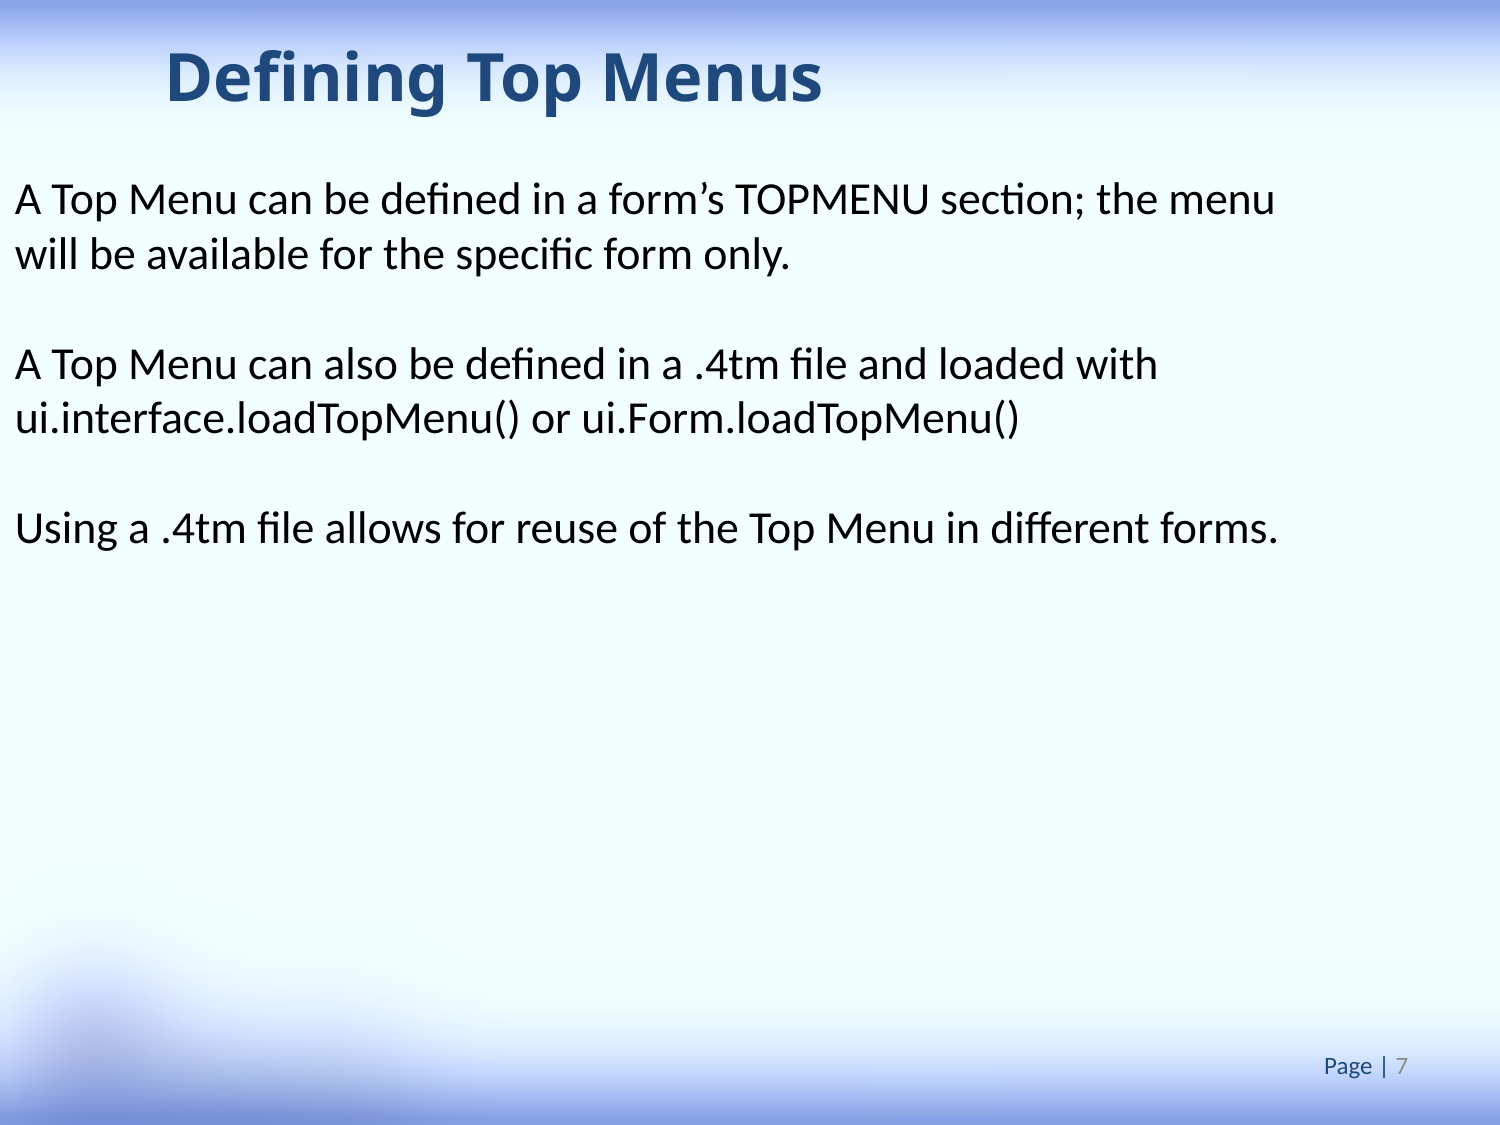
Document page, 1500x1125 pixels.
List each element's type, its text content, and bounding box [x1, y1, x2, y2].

list A Top Menu can be defined in a form’s TOPMENU section; the menu will be available for the specific form only. A Top Menu can also be defined in a .4tm file and loaded with ui.interface.loadTopMenu() or ui.Form.loadTopMenu() Using a .4tm file allows for reuse of the Top Menu in different forms. [0, 160, 1350, 904]
picture [0, 0, 1500, 1125]
text_box Defining Top Menus [149, 27, 1187, 163]
